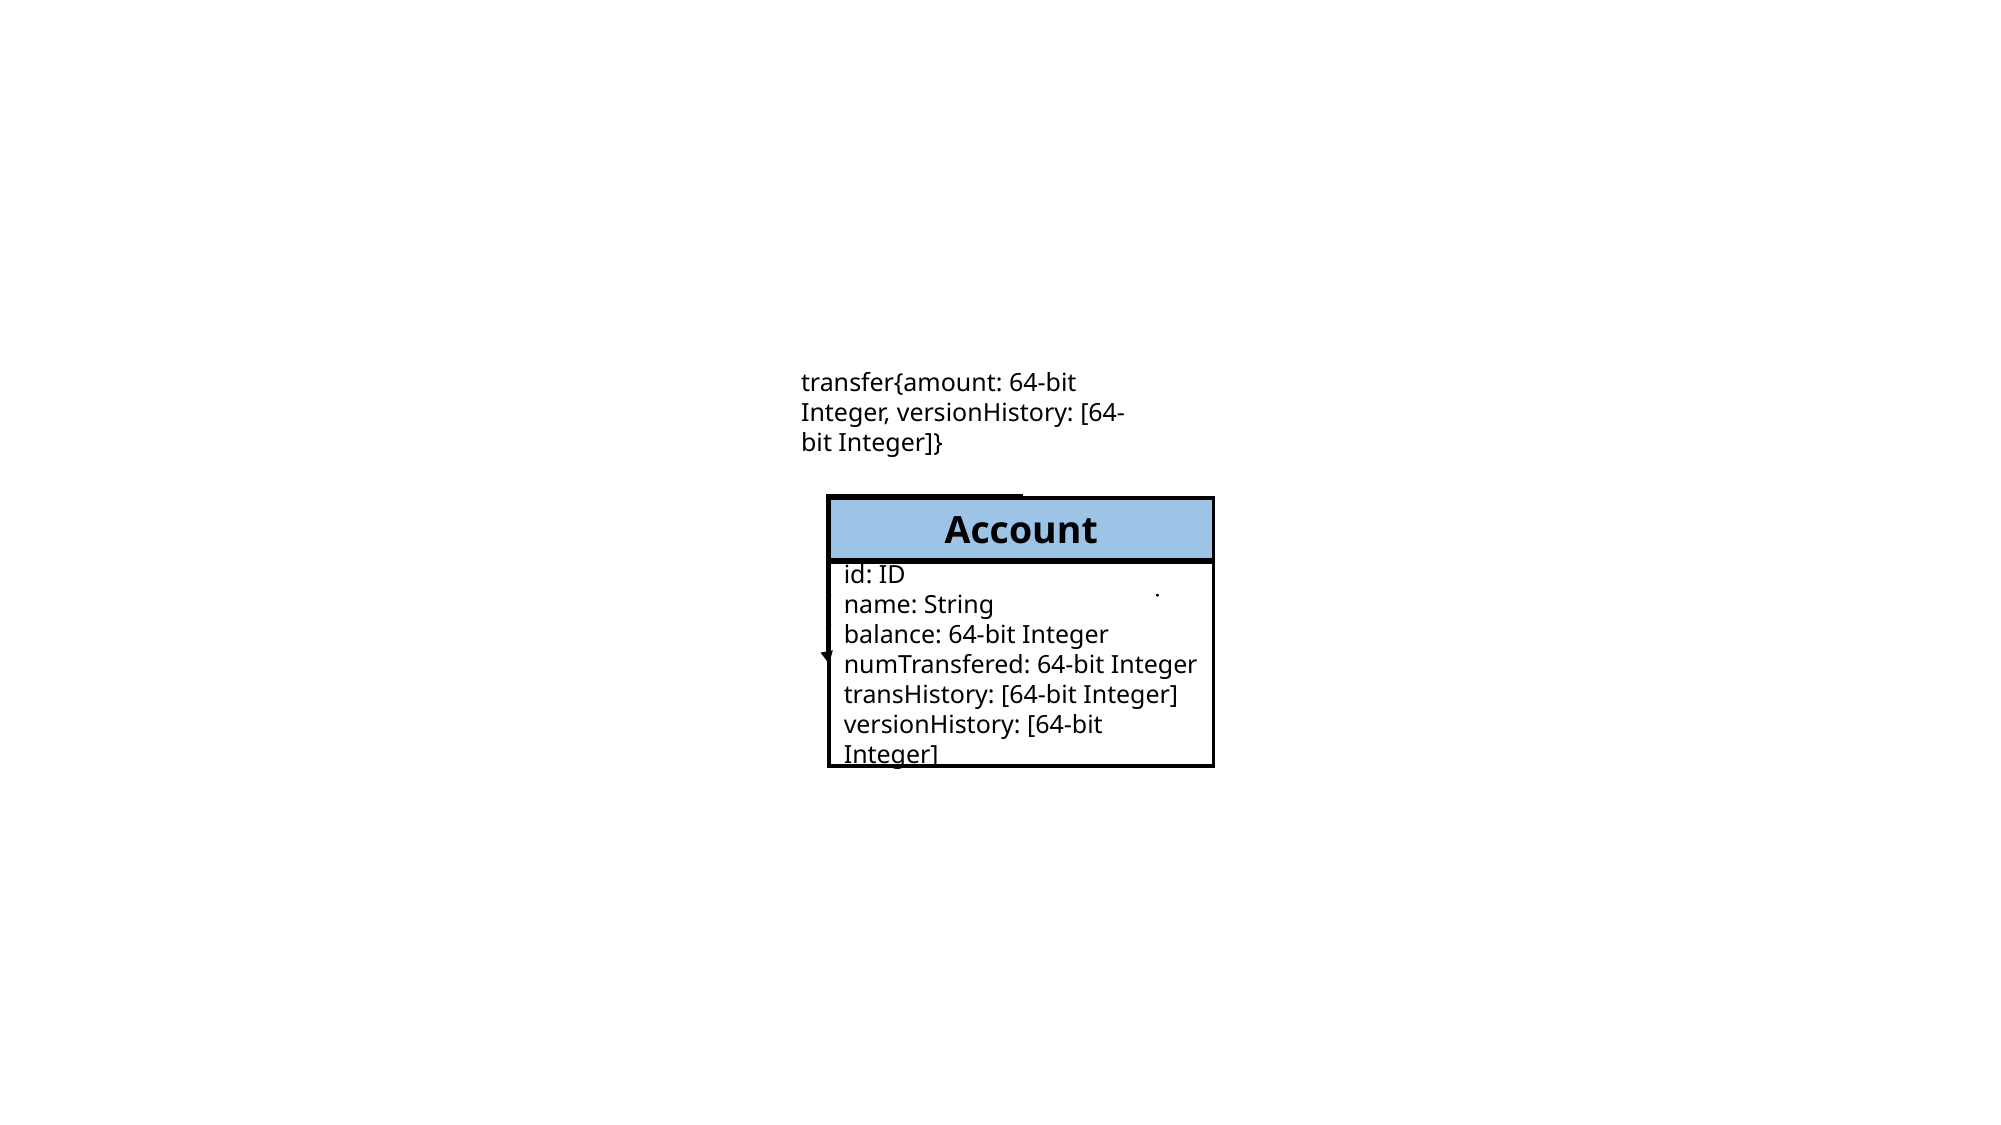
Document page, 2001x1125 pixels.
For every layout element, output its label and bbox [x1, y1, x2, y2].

text_box [786, 359, 1214, 766]
